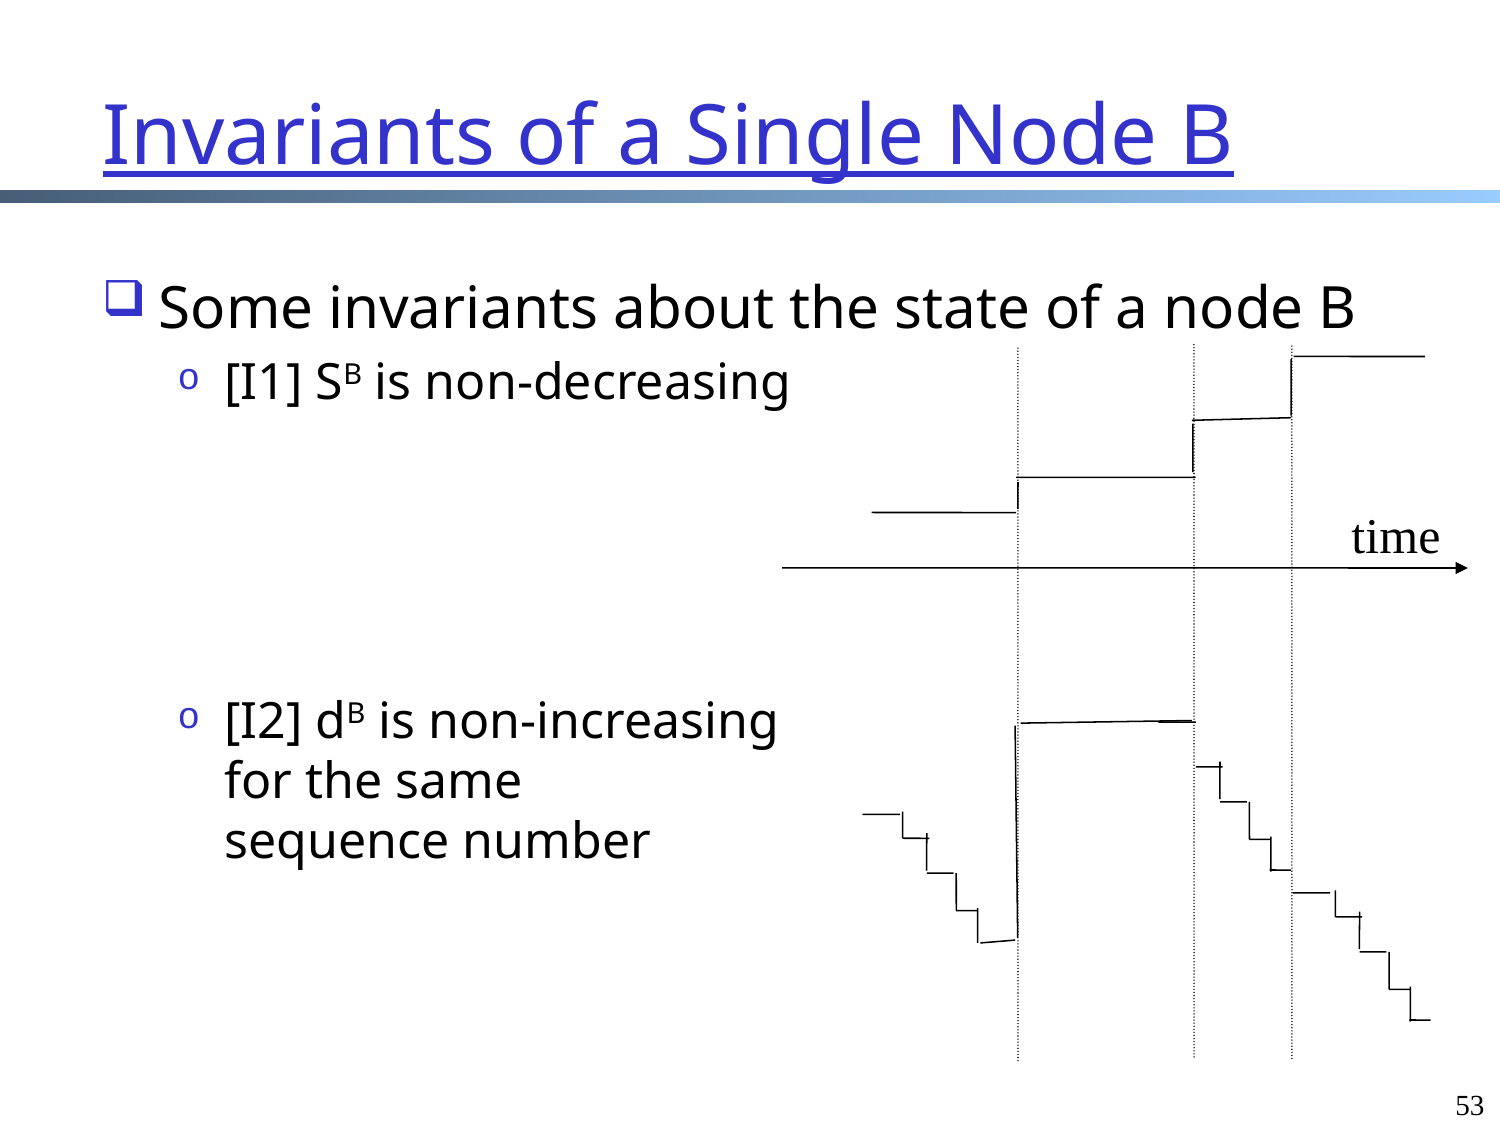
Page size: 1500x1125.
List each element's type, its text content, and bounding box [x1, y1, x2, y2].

slide_number 53 [1387, 1078, 1500, 1125]
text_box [871, 356, 1426, 494]
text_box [862, 720, 1431, 1022]
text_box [781, 495, 1469, 572]
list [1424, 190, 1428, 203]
list Some invariants about the state of a node B [I1] SB is non-decreasing [I2] dB is non-increasing for the same sequence number [87, 262, 1409, 1060]
title Invariants of a Single Node B [87, 37, 1404, 225]
